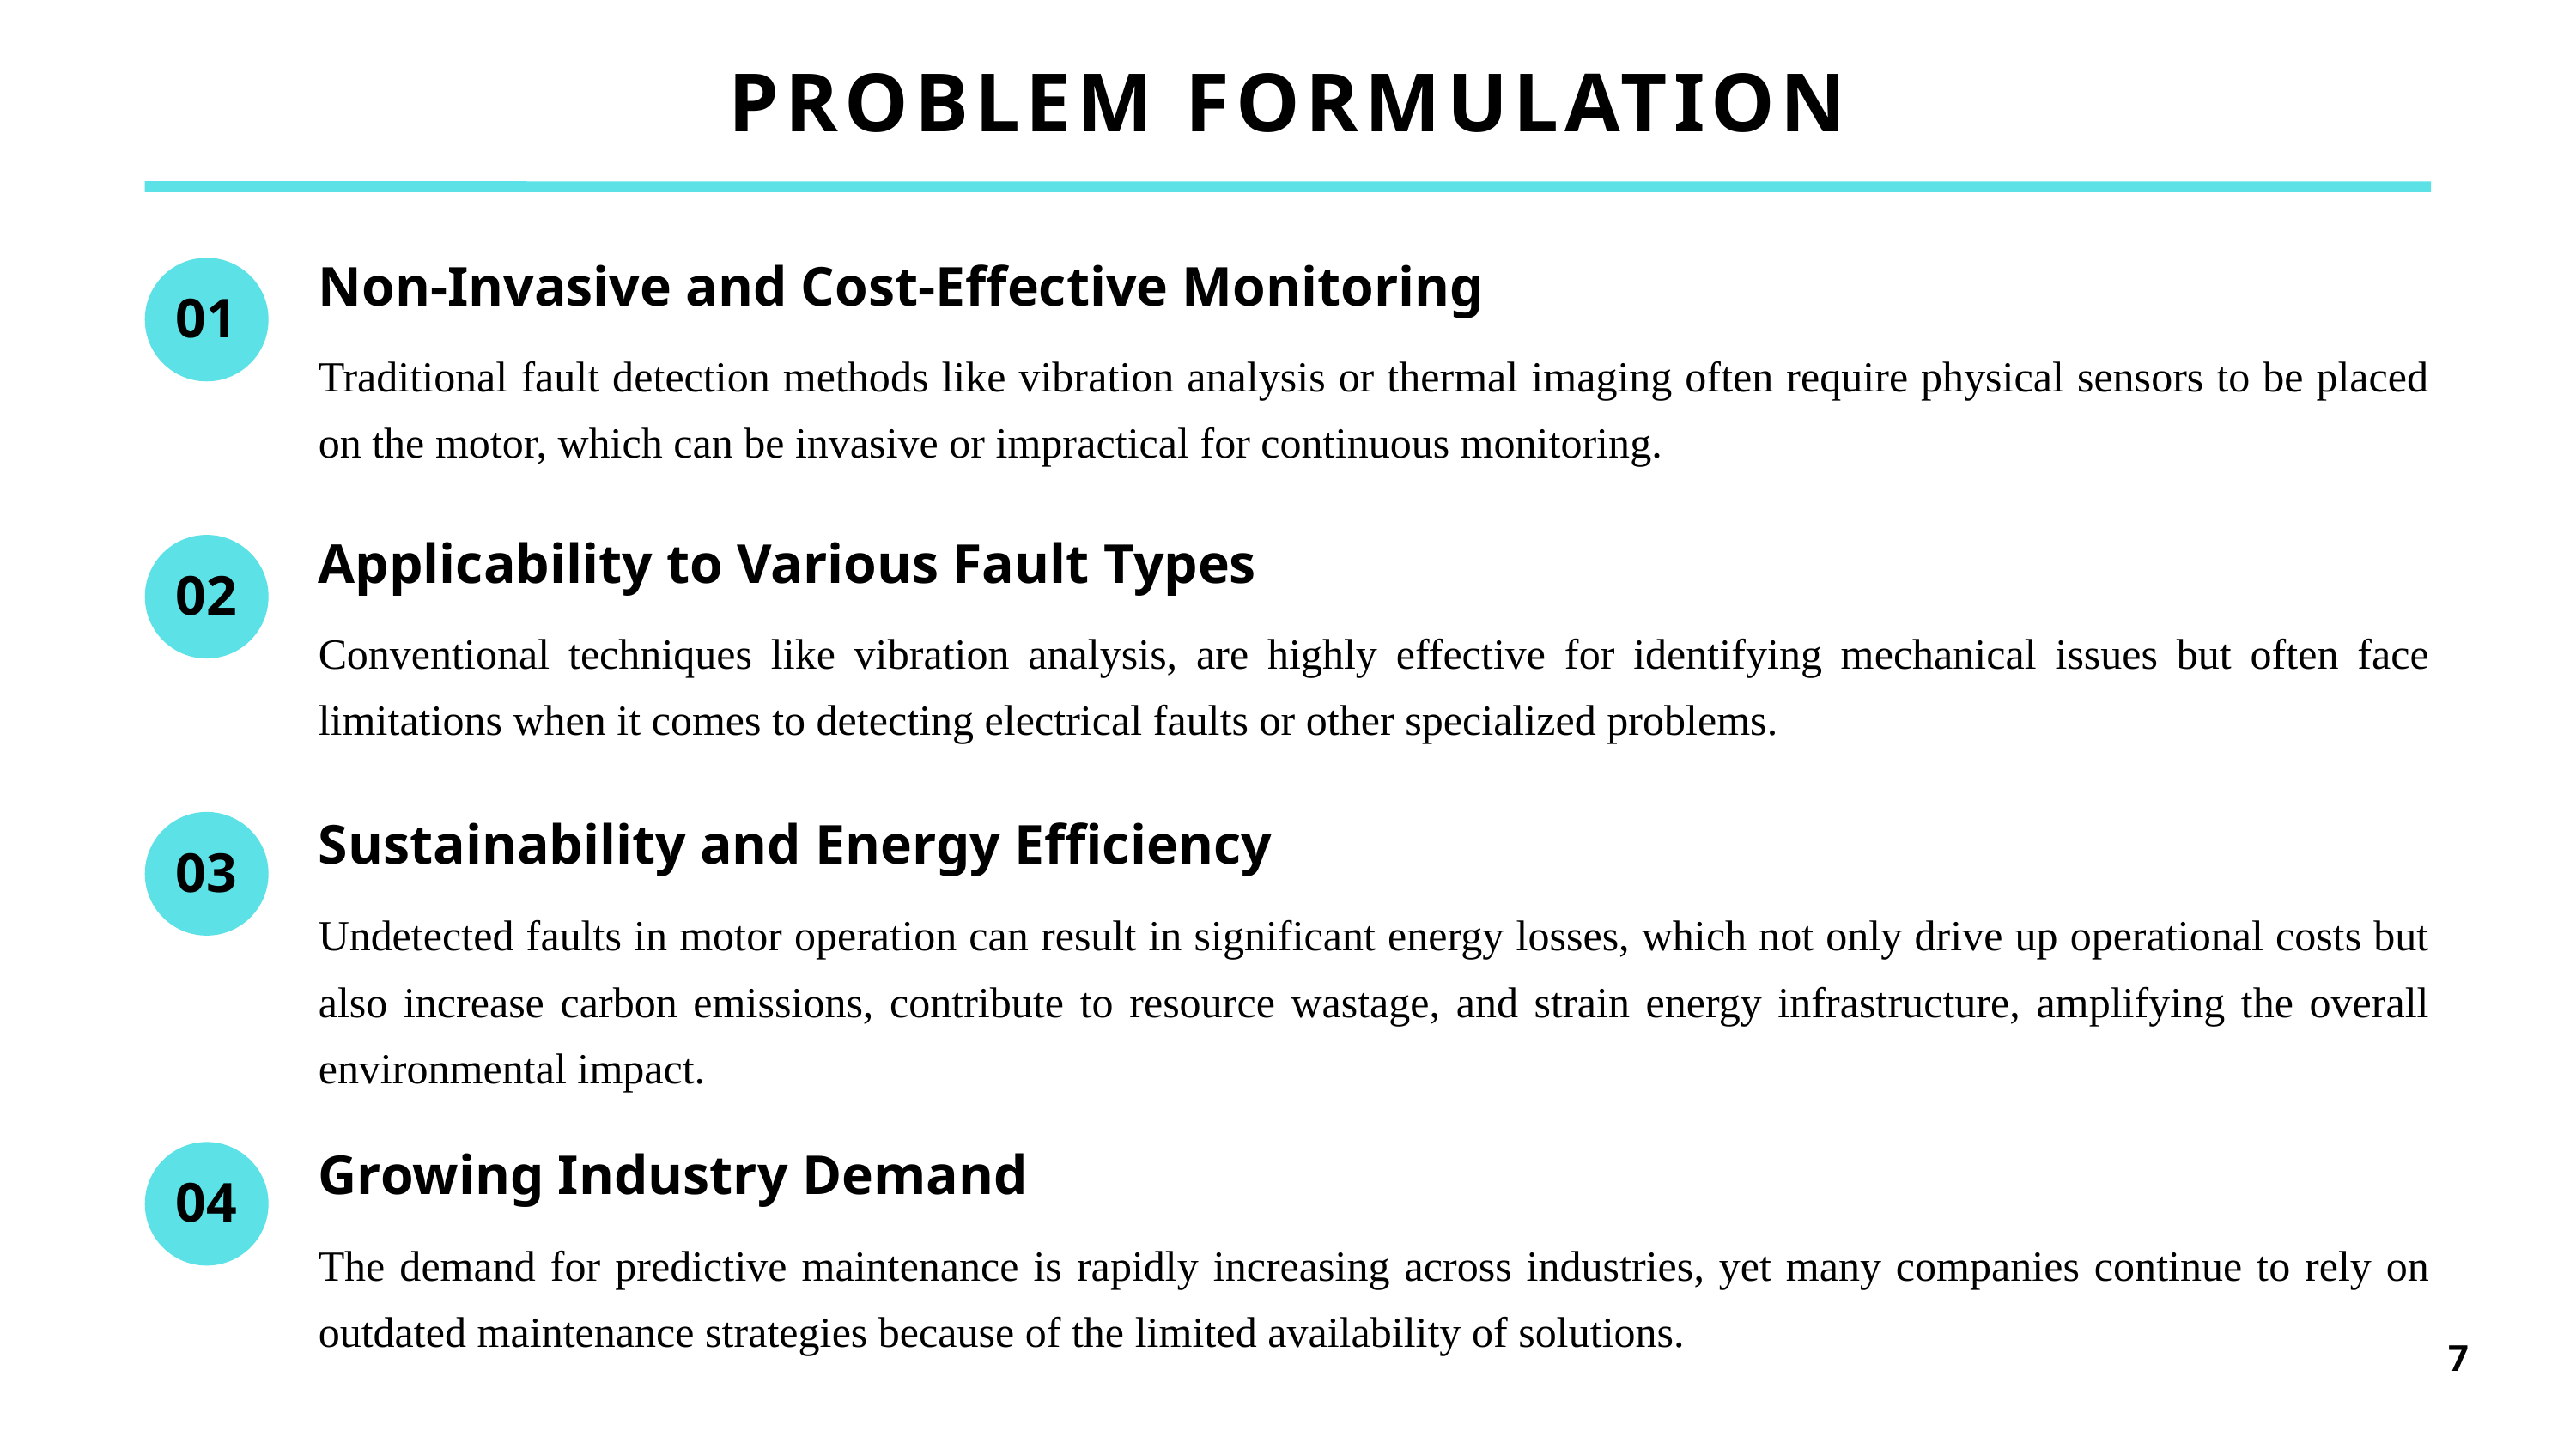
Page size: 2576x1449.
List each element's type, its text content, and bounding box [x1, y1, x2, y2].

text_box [144, 534, 269, 659]
text_box Conventional techniques like vibration analysis, are highly effective for identifying mechanical issues but often face limitations when it comes to detecting electrical faults or other specialized problems. [318, 610, 2432, 744]
text_box Traditional fault detection methods like vibration analysis or thermal imaging often require physical sensors to be placed on the motor, which can be invasive or impractical for continuous monitoring. [318, 333, 2432, 468]
text_box PROBLEM FORMULATION [144, 35, 2432, 149]
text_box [144, 811, 2432, 1089]
text_box Non-Invasive and Cost-Effective Monitoring [318, 241, 2432, 318]
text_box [144, 258, 269, 382]
text_box Applicability to Various Fault Types [318, 518, 2432, 594]
text_box 7 [2445, 1323, 2469, 1379]
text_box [144, 1142, 2432, 1354]
